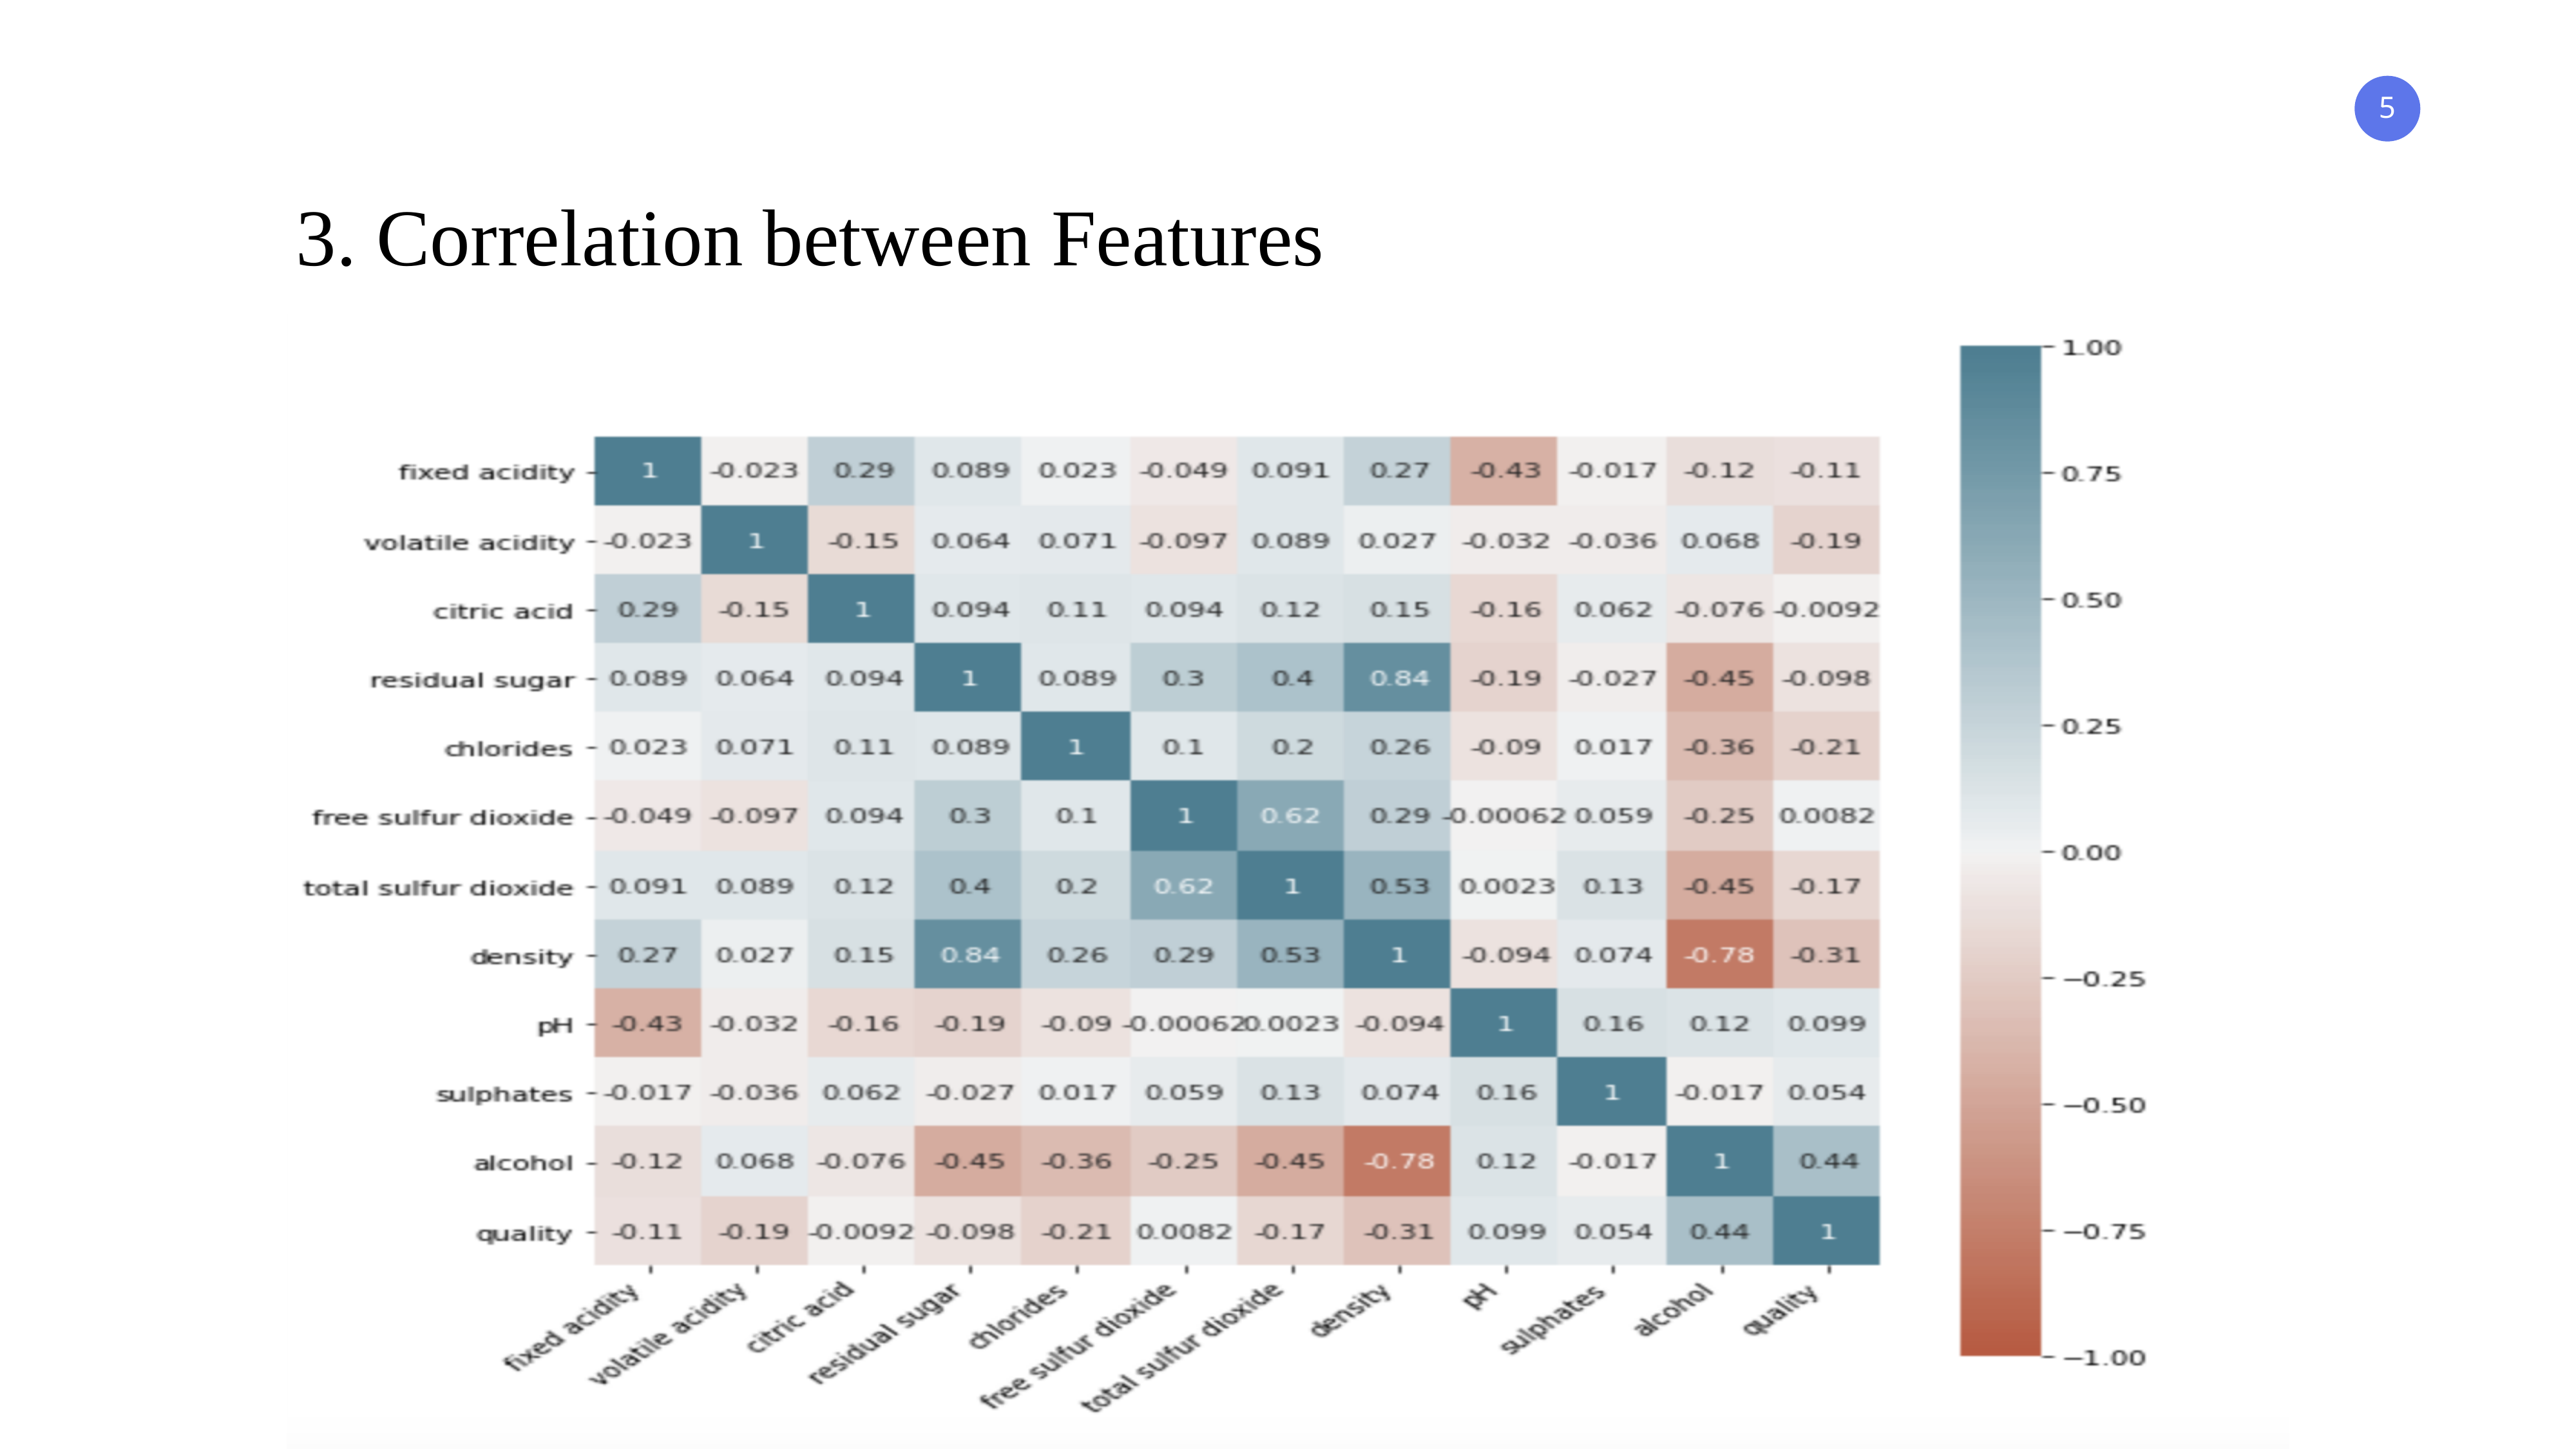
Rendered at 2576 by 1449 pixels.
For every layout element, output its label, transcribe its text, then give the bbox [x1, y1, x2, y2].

picture [287, 314, 2289, 1449]
text_box 3. Correlation between Features [287, 180, 2226, 314]
